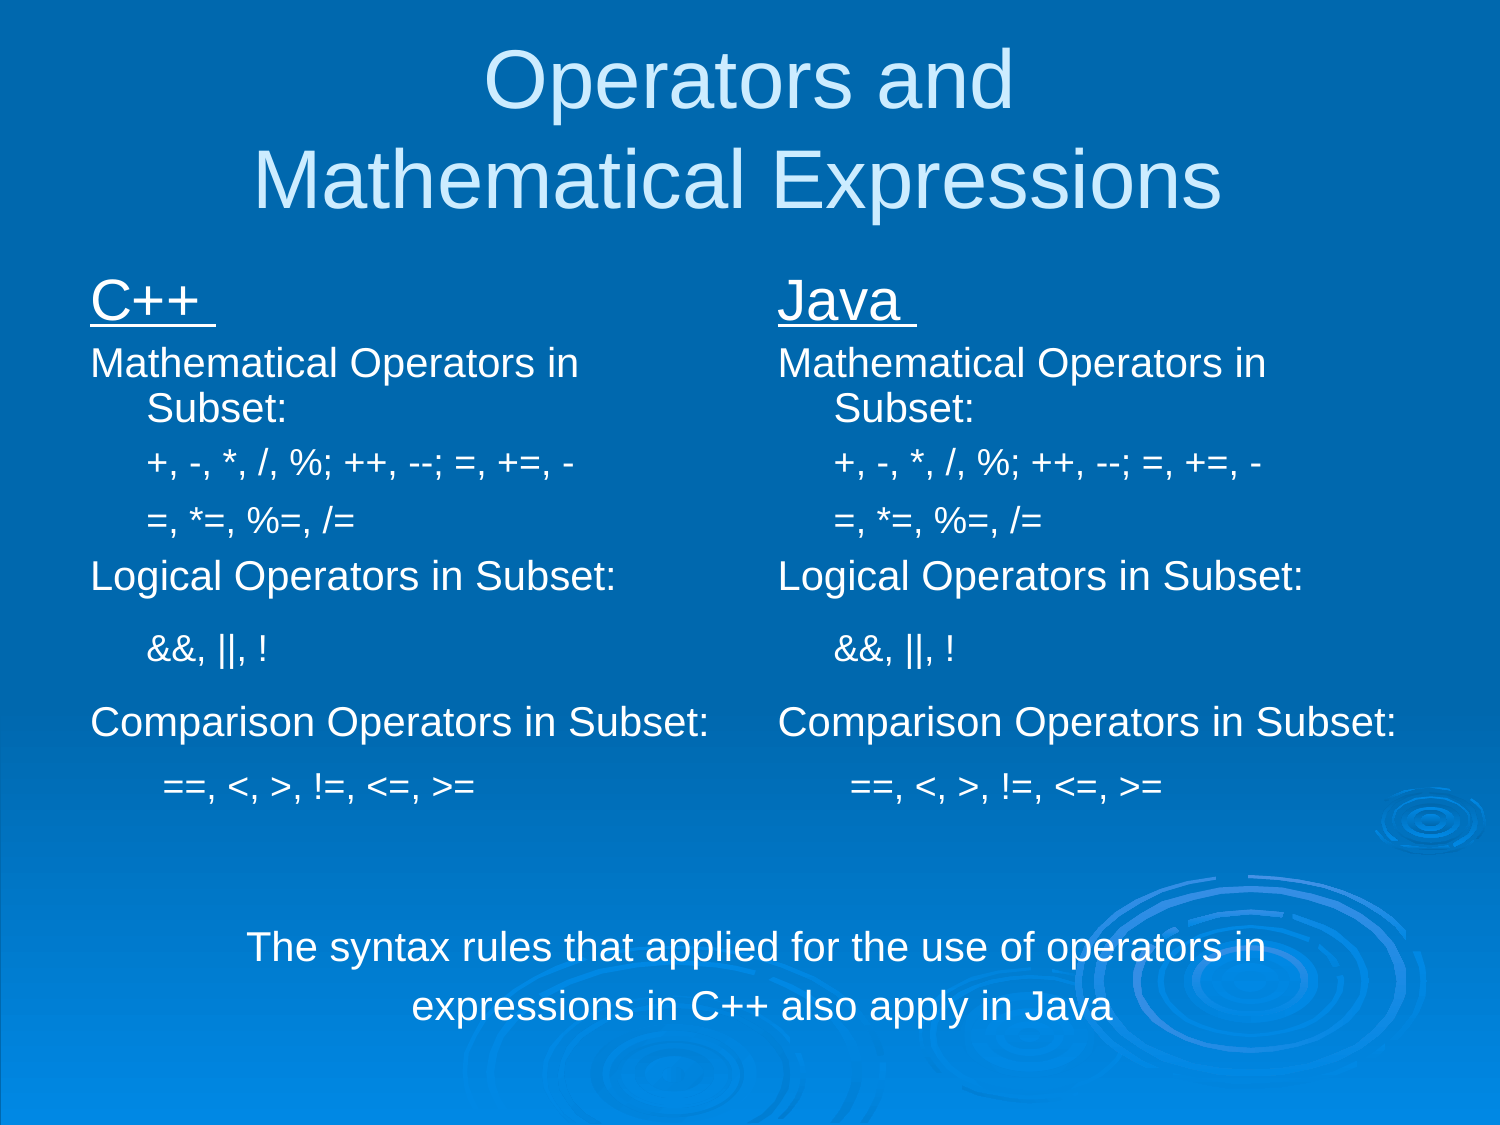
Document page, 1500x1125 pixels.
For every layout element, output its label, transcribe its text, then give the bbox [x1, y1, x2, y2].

list Java Mathematical Operators in Subset: +, -, *, /, %; ++, --; =, +=, -=, *=, %=, /= Logical Operators in Subset: &&, ||, ! Comparison Operators in Subset: ==, <, >, !=, <=, >= [762, 262, 1425, 888]
text_box The syntax rules that applied for the use of operators in expressions in C++ also apply in Java [212, 912, 1313, 1036]
title Operators and Mathematical Expressions [75, 45, 1425, 233]
list C++ Mathematical Operators in Subset: +, -, *, /, %; ++, --; =, +=, -=, *=, %=, /= Logical Operators in Subset: &&, ||, ! Comparison Operators in Subset: ==, <, >, !=, <=, >= [75, 262, 738, 850]
